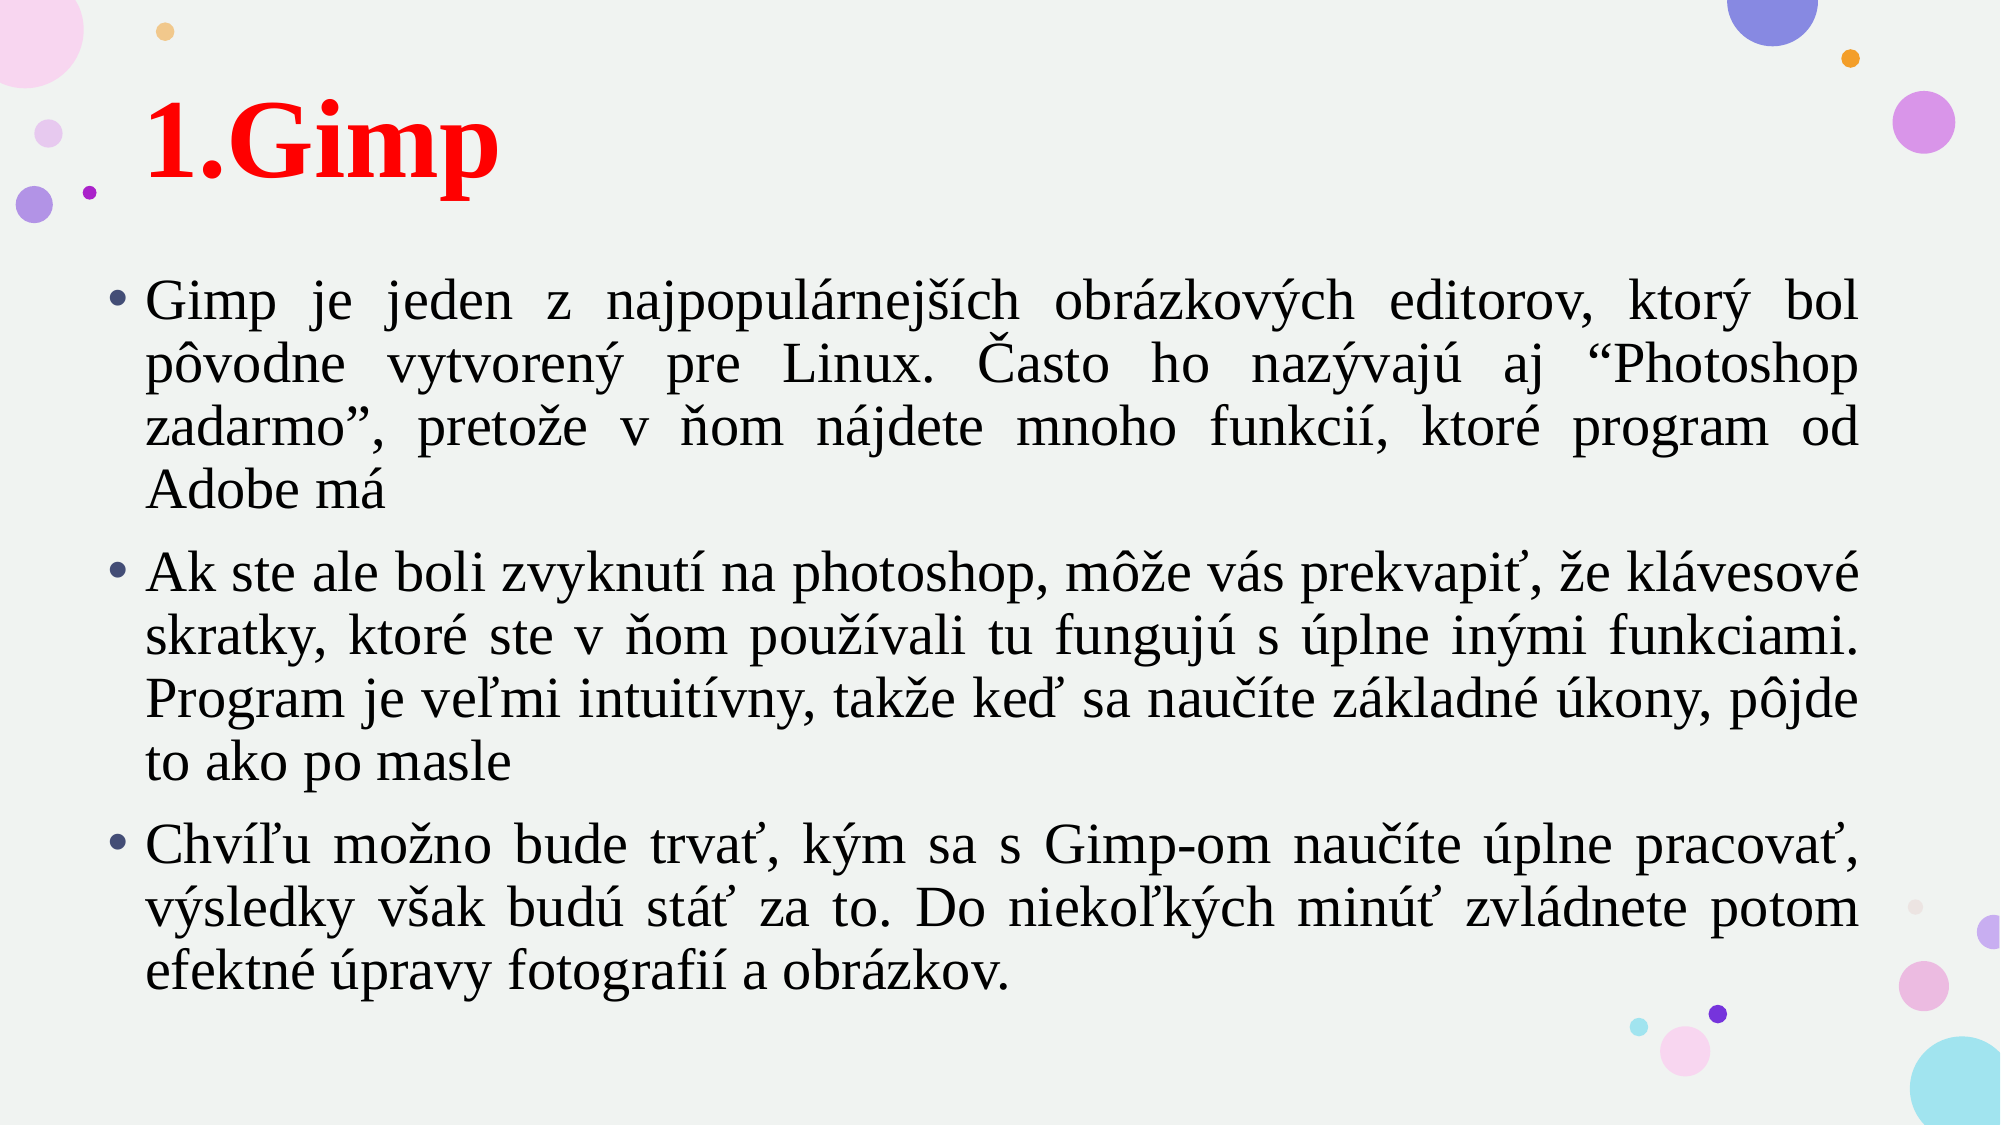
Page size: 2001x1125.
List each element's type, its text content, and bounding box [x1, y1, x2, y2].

title 1.Gimp [127, 59, 1877, 222]
list Gimp je jeden z najpopulárnejších obrázkových editorov, ktorý bol pôvodne vytvorený pre Linux. Často ho nazývajú aj “Photoshop zadarmo”, pretože v ňom nájdete mnoho funkcií, ktoré program od Adobe má Ak ste ale boli zvyknutí na photoshop, môže vás prekvapiť, že klávesové skratky, ktoré ste v ňom používali tu fungujú s úplne inými funkciami. Program je veľmi intuitívny, takže keď sa naučíte základné úkony, pôjde to ako po masle Chvíľu možno bude trvať, kým sa s Gimp-om naučíte úplne pracovať, výsledky však budú stáť za to. Do niekoľkých minúť zvládnete potom efektné úpravy fotografií a obrázkov. [92, 261, 1877, 1125]
